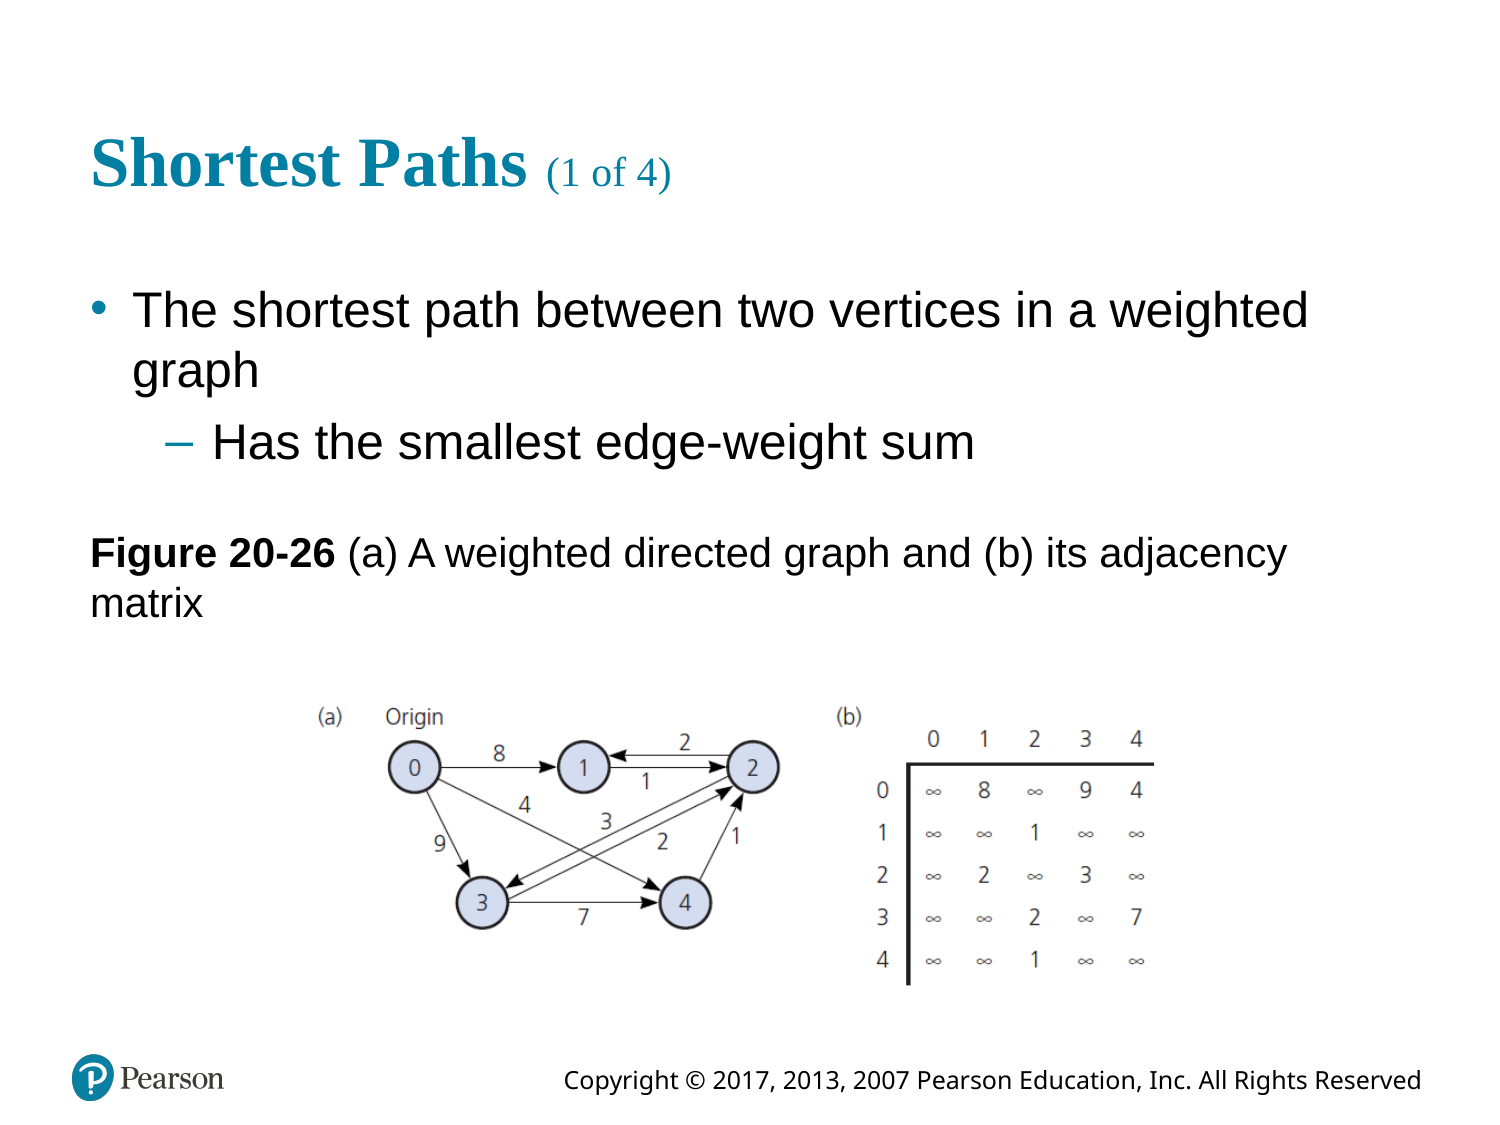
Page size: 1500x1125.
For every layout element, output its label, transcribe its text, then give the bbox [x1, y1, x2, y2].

picture [80, 1063, 106, 1088]
picture [72, 1054, 88, 1070]
picture [307, 679, 1193, 1001]
picture [98, 1054, 224, 1101]
picture [72, 1087, 83, 1101]
list The shortest path between two vertices in a weighted graph Has the smallest edge-weight sum [75, 262, 1425, 474]
list Figure 20-26 (a) A weighted directed graph and (b) its adjacency matrix [75, 510, 1425, 643]
title Shortest Paths (1 of 4) [75, 35, 1425, 216]
